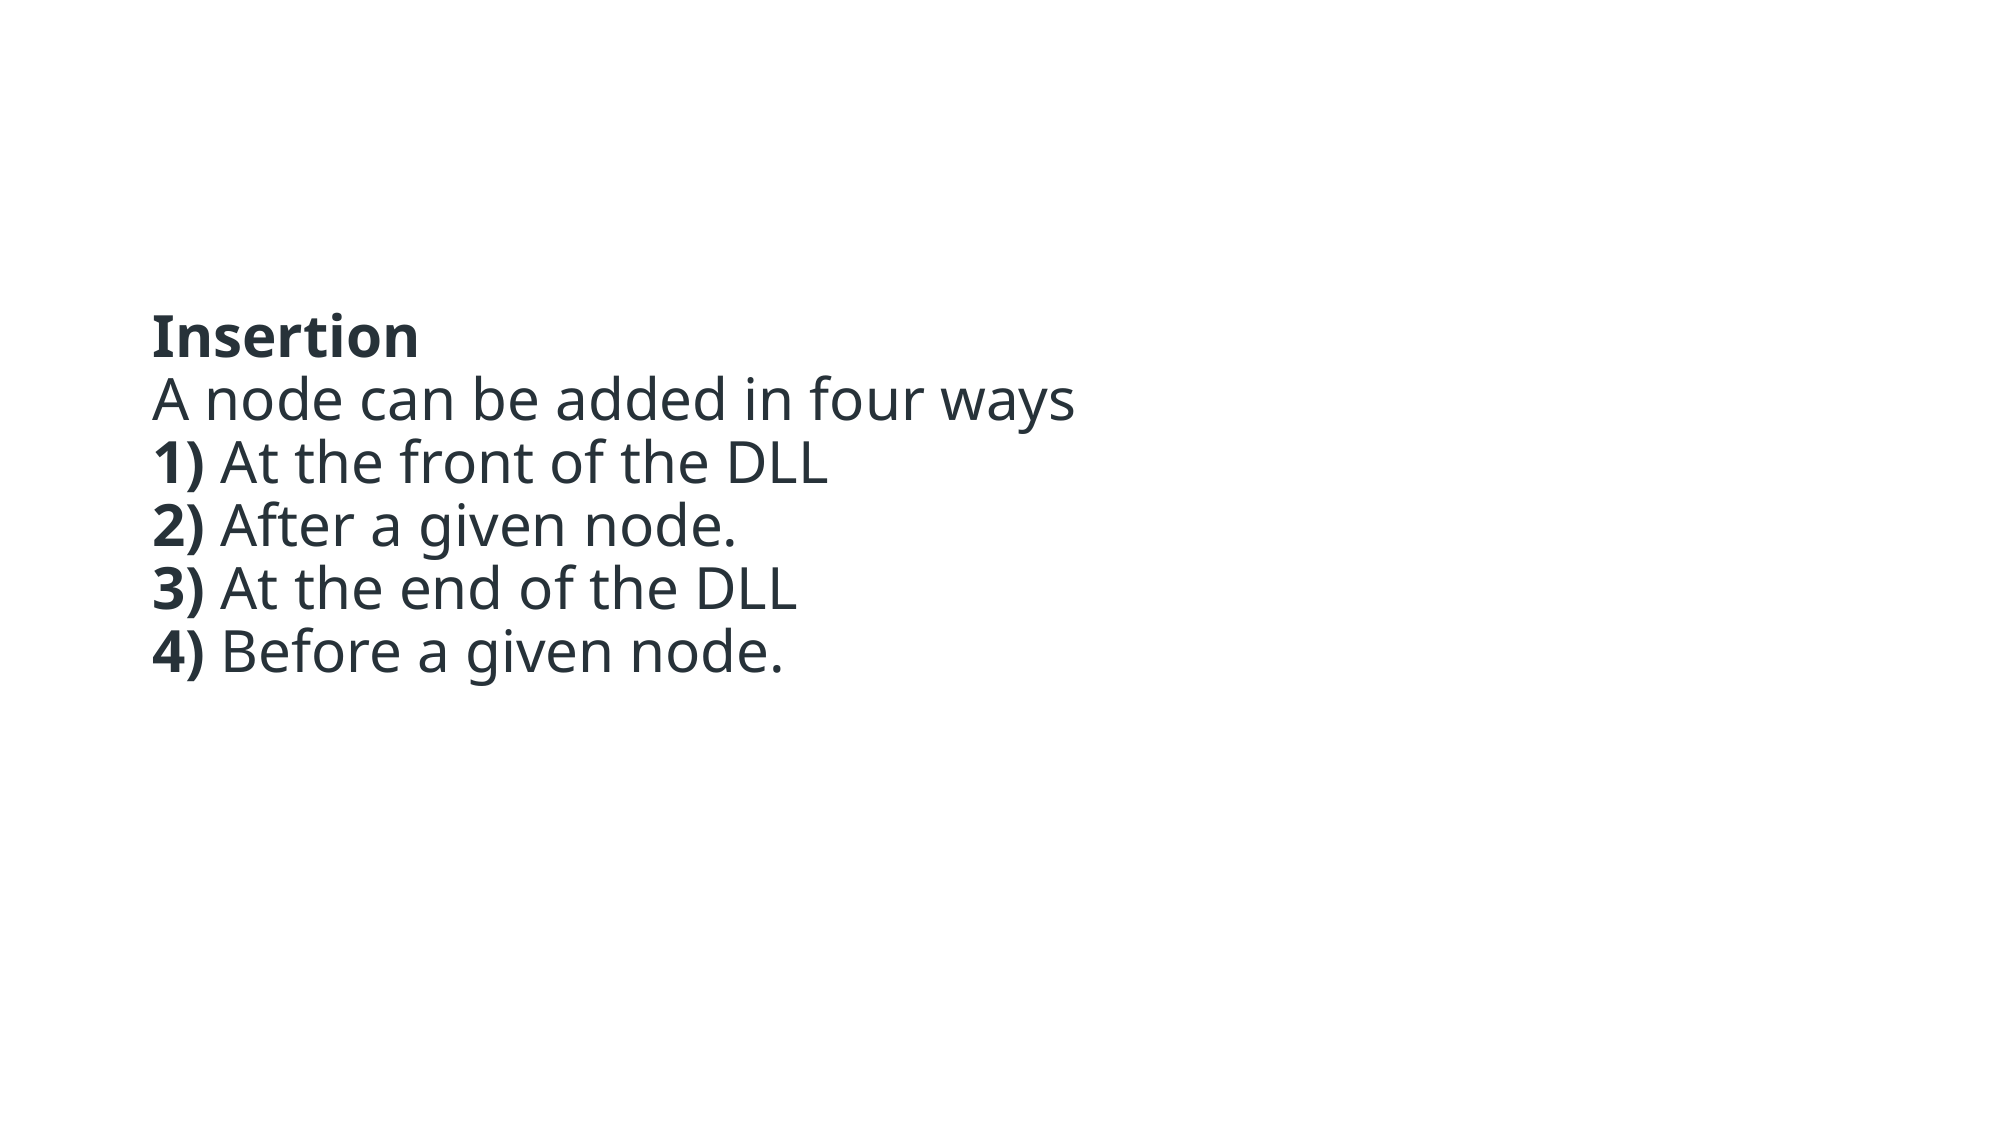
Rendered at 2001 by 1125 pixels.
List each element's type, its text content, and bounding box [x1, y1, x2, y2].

list Insertion A node can be added in four ways 1) At the front of the DLL 2) After a given node. 3) At the end of the DLL 4) Before a given node. [137, 299, 1863, 1014]
